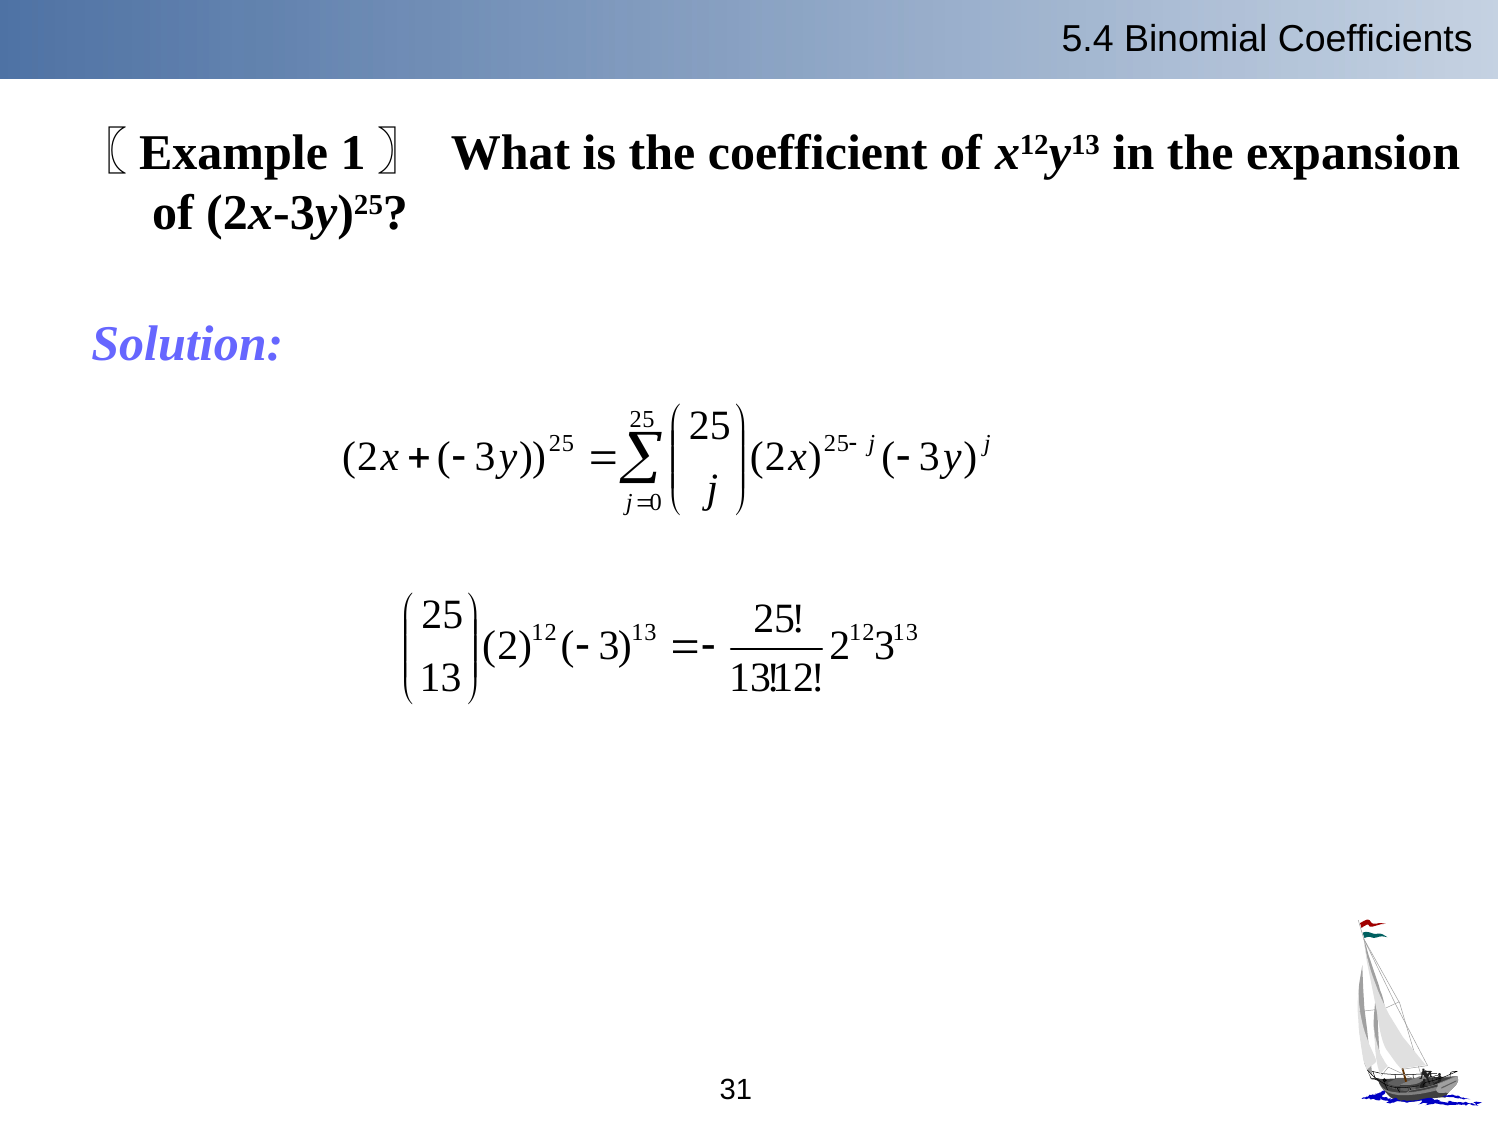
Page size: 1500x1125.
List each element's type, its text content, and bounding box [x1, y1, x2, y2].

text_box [395, 585, 926, 712]
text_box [336, 396, 999, 523]
text_box 〖Example 1〗 What is the coefficient of x12y13 in the expansion of (2x-3y)25? [62, 112, 1475, 248]
text_box 5.4 Binomial Coefficients [812, 6, 1488, 66]
text_box Solution: [76, 302, 1352, 378]
slide_number 31 [666, 1049, 768, 1125]
picture [0, 0, 1500, 79]
